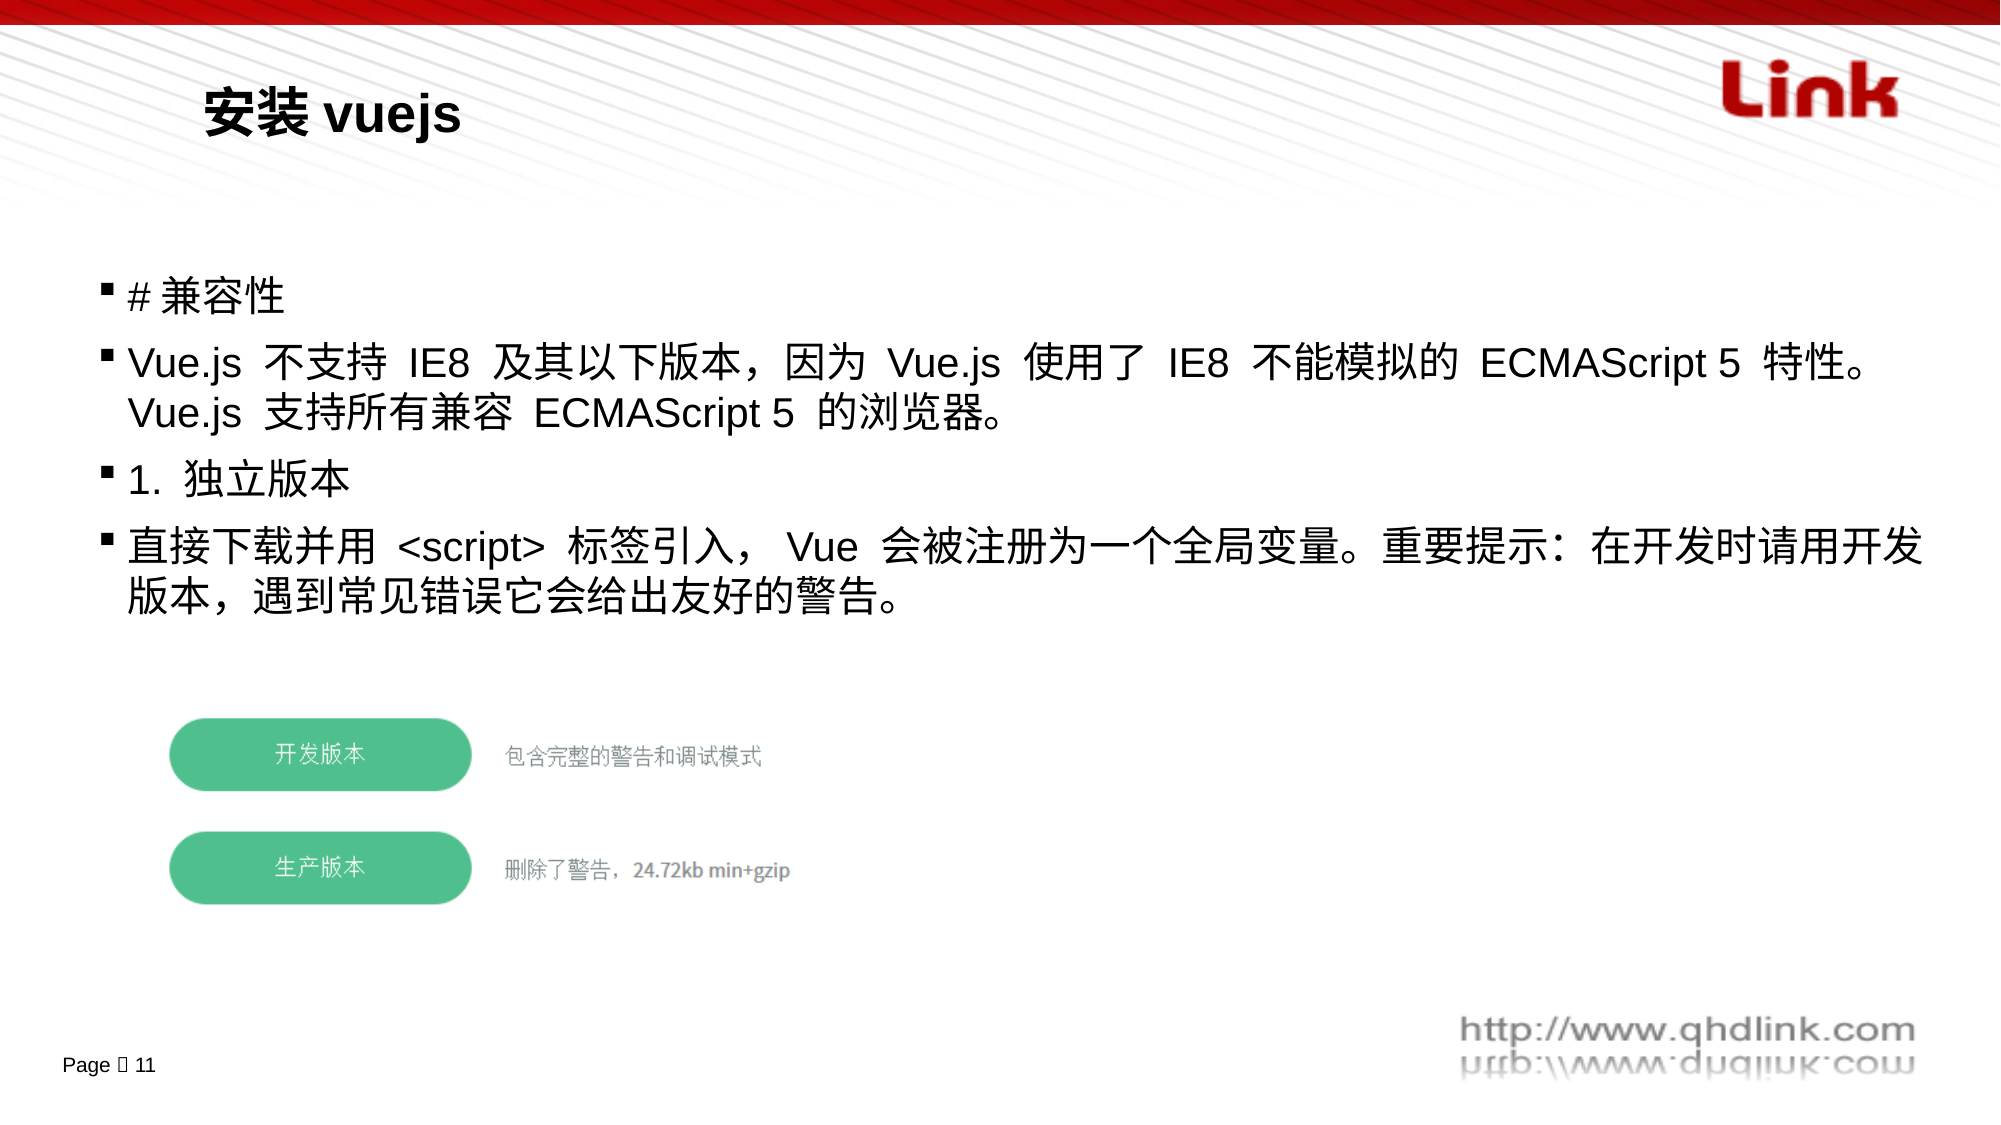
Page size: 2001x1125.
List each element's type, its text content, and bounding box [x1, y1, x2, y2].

title 安装vuejs [202, 78, 1757, 185]
list #兼容性 Vue.js 不支持 IE8 及其以下版本，因为 Vue.js 使用了 IE8 不能模拟的 ECMAScript 5 特性。 Vue.js 支持所有兼容 ECMAScript 5 的浏览器。 1. 独立版本 直接下载并用 <script> 标签引入，Vue 会被注册为一个全局变量。重要提示：在开发时请用开发版本，遇到常见错误它会给出友好的警告。 [97, 269, 1963, 977]
picture [0, 0, 2001, 1125]
